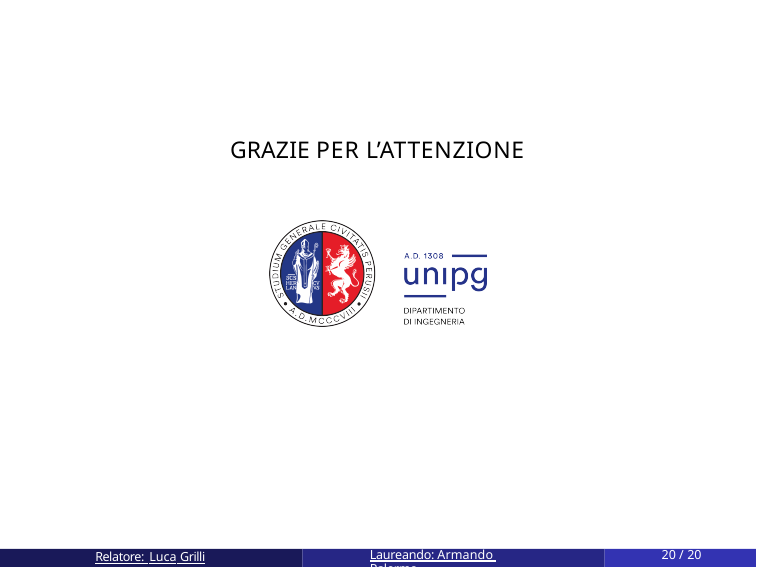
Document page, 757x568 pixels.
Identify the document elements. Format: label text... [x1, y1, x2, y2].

text_box GRAZIE PER L’ATTENZIONE [227, 133, 528, 163]
picture [268, 220, 487, 327]
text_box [0, 548, 757, 568]
